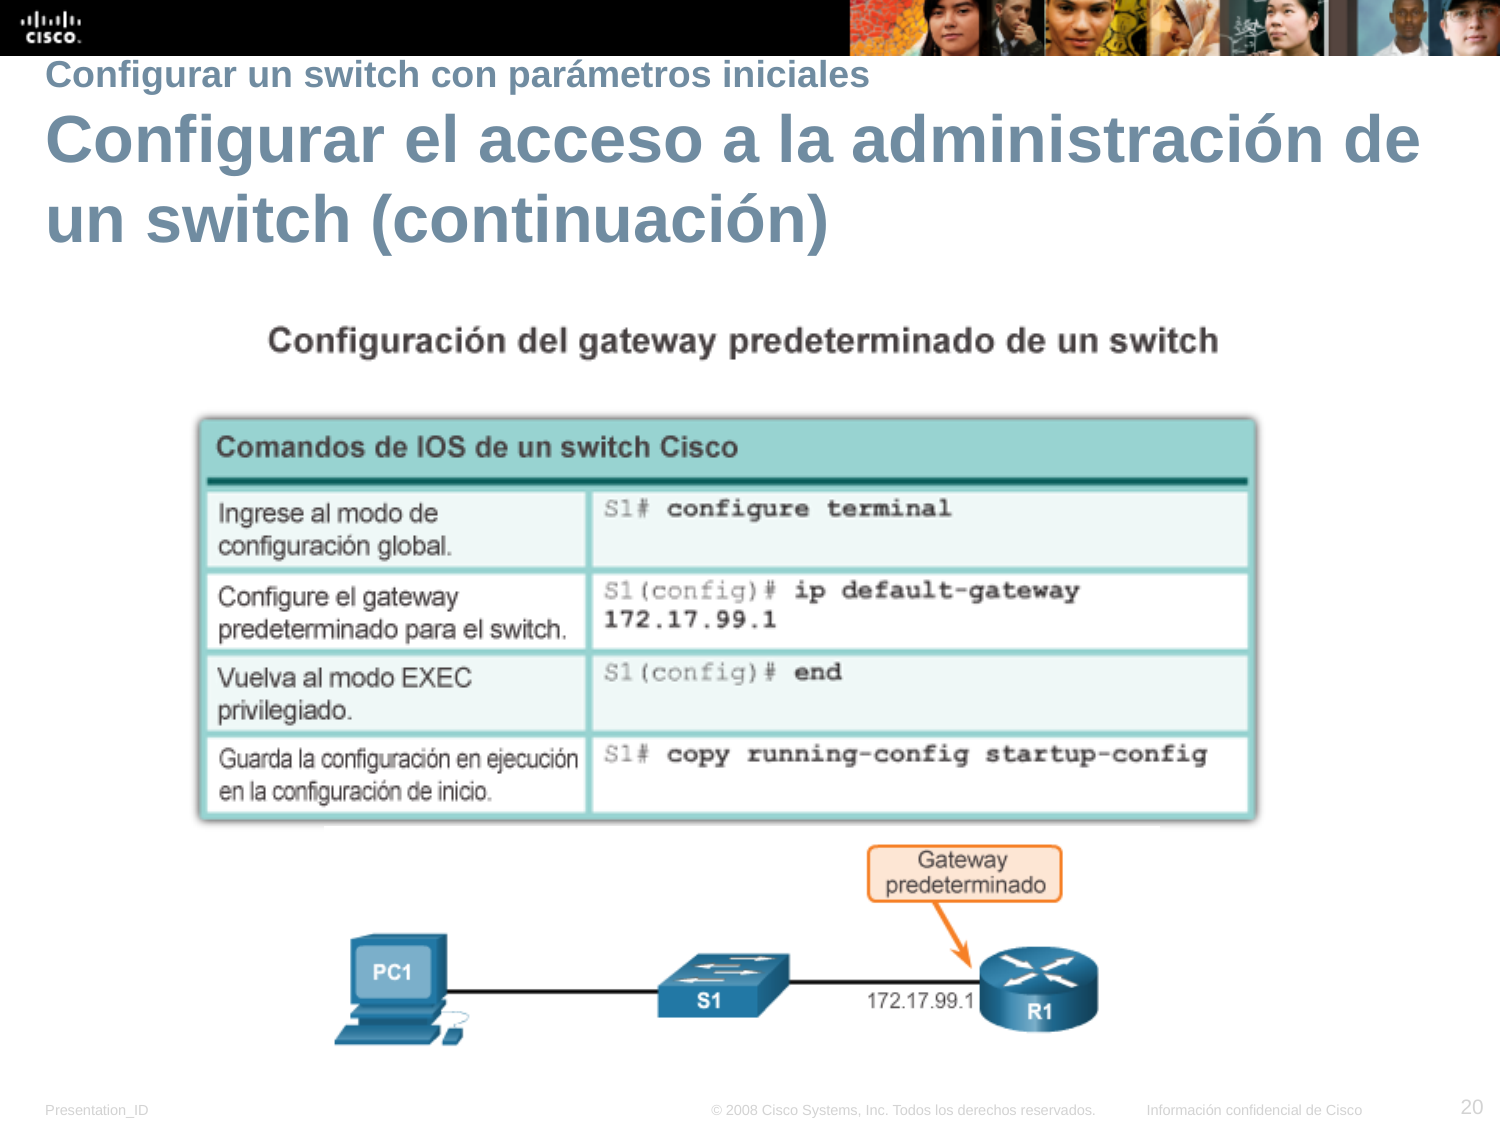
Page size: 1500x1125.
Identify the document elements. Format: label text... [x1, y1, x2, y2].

text_box Configurar un switch con parámetros iniciales Configurar el acceso a la administración de un switch (continuación) [31, 124, 1471, 263]
picture [173, 317, 1310, 1054]
picture [0, 0, 1500, 56]
